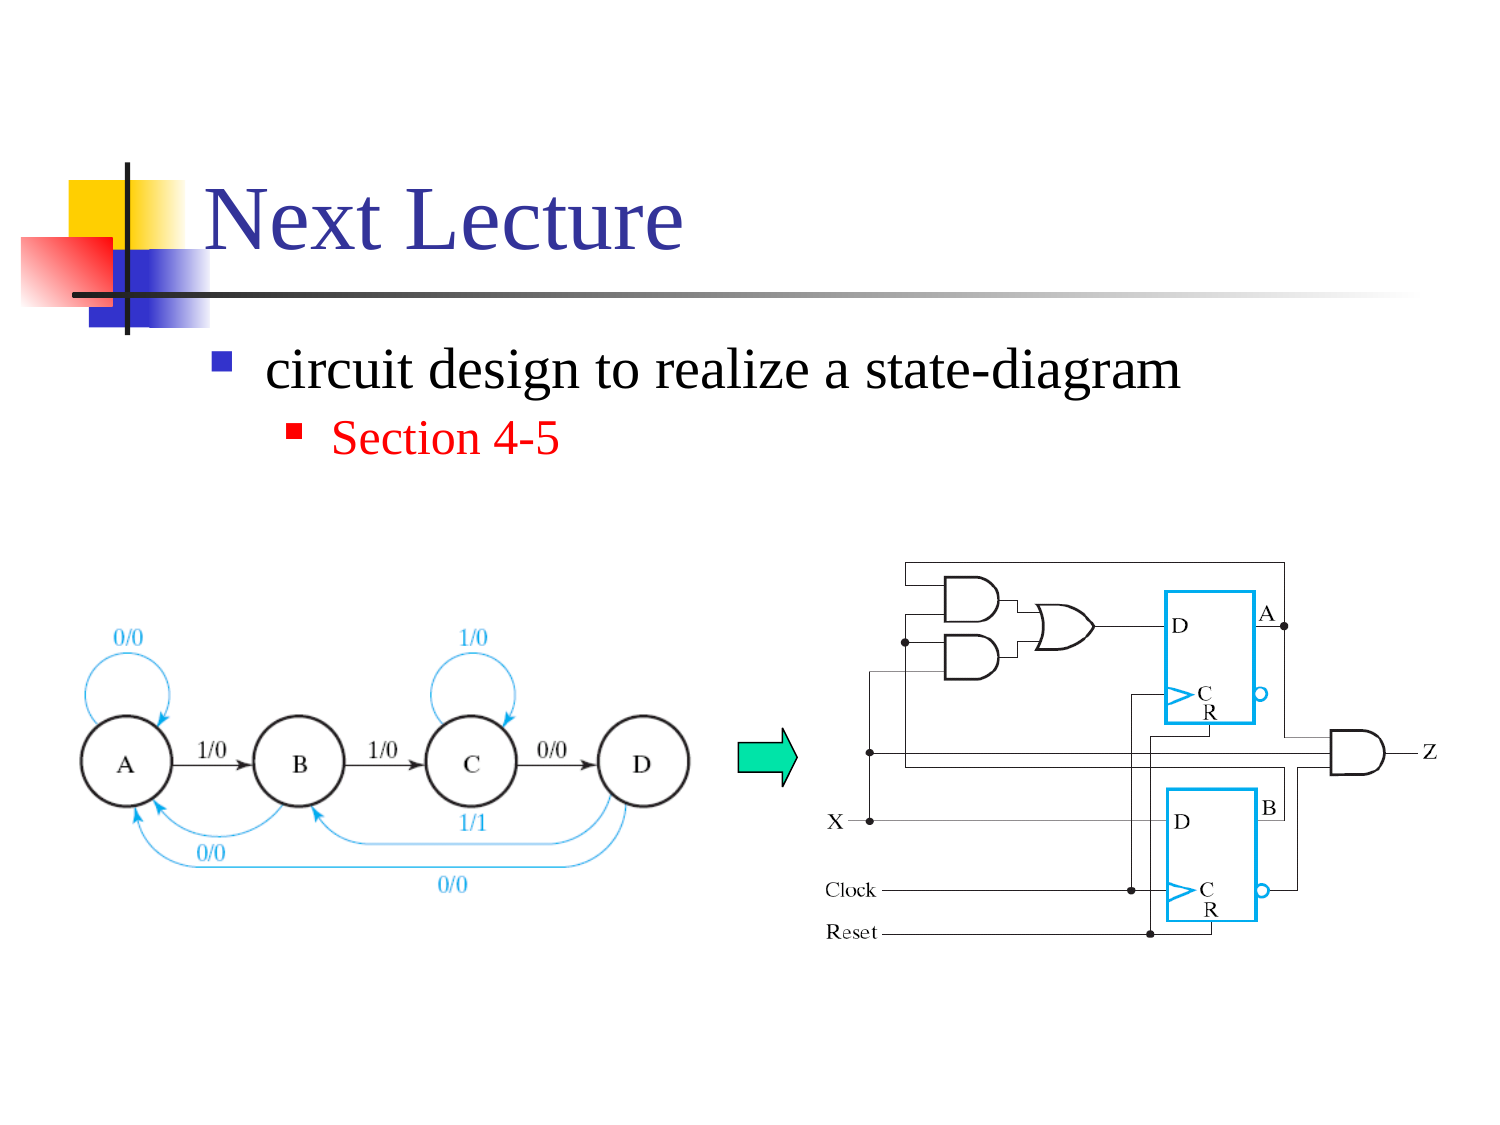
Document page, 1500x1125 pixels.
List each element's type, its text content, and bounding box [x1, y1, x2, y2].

list circuit design to realize a state-diagram Section 4-5 [193, 331, 1469, 475]
picture [808, 538, 1448, 953]
text_box [738, 727, 798, 787]
title Next Lecture [188, 35, 1468, 275]
picture [52, 609, 715, 902]
